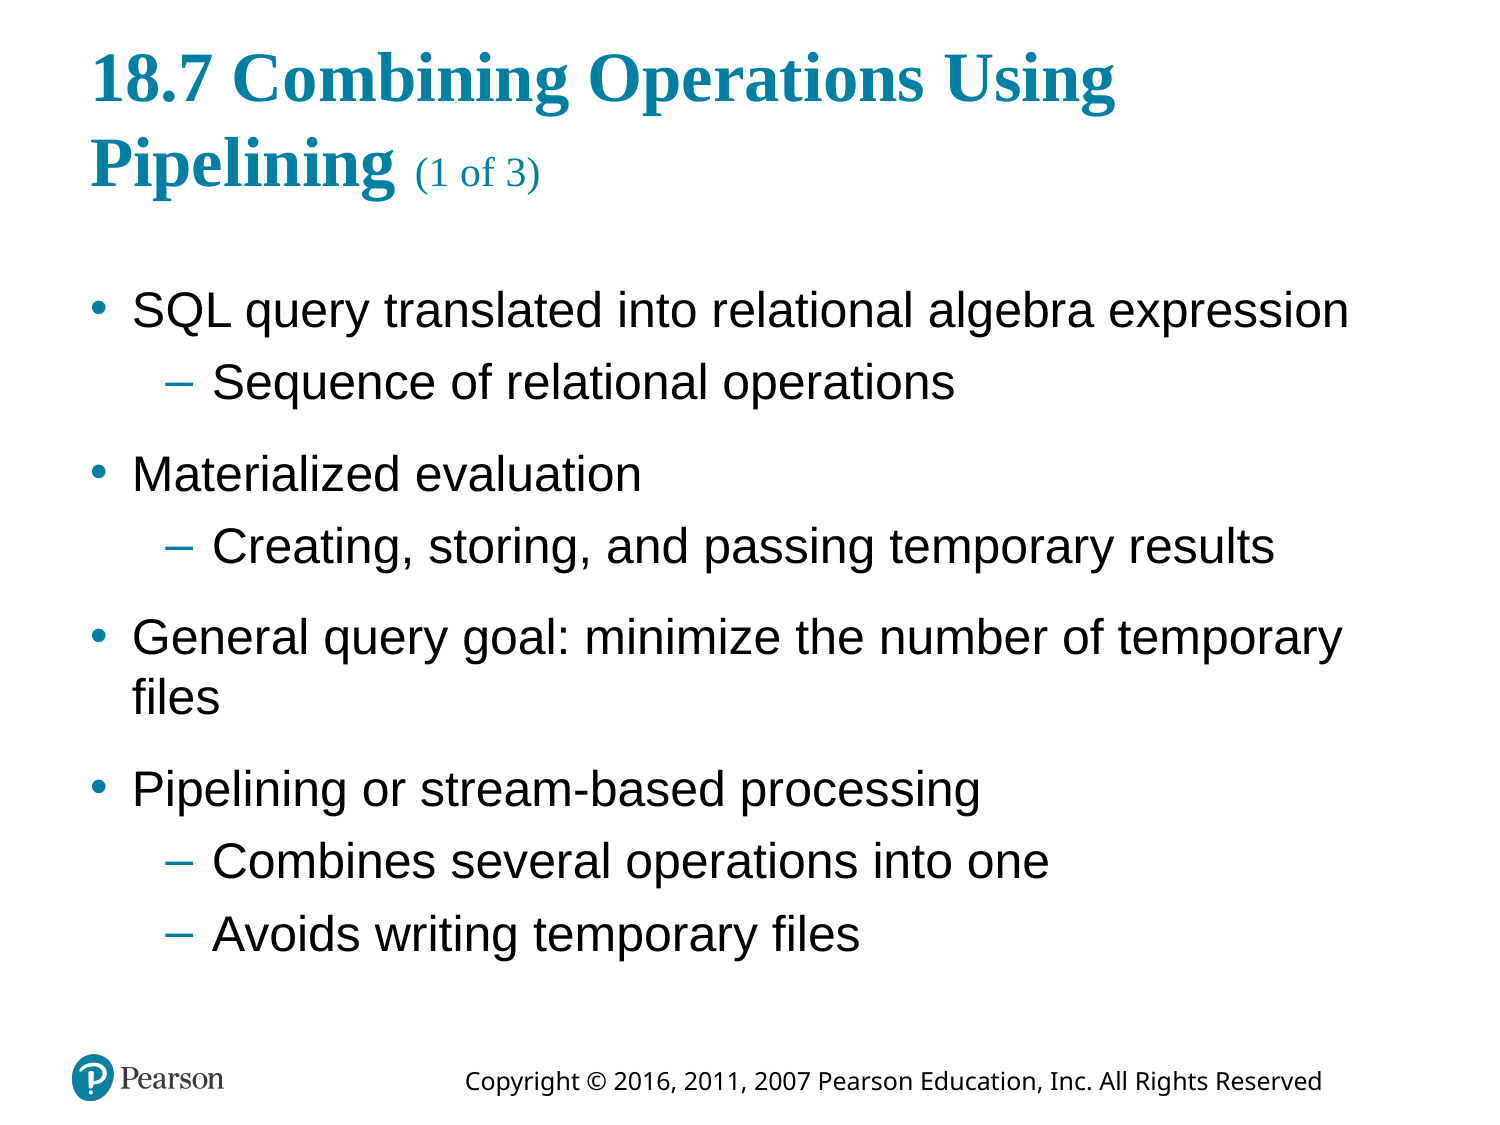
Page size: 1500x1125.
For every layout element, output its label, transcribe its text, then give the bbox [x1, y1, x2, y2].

title 18.7 Combining Operations Using Pipelining (1 of 3) [75, 35, 1425, 216]
picture [72, 1054, 88, 1070]
picture [72, 1087, 83, 1101]
picture [80, 1063, 106, 1088]
picture [98, 1054, 224, 1101]
list S Q L query translated into relational algebra expression Sequence of relational operations Materialized evaluation Creating, storing, and passing temporary results General query goal: minimize the number of temporary files Pipelining or stream-based processing Combines several operations into one Avoids writing temporary files [75, 262, 1425, 1005]
